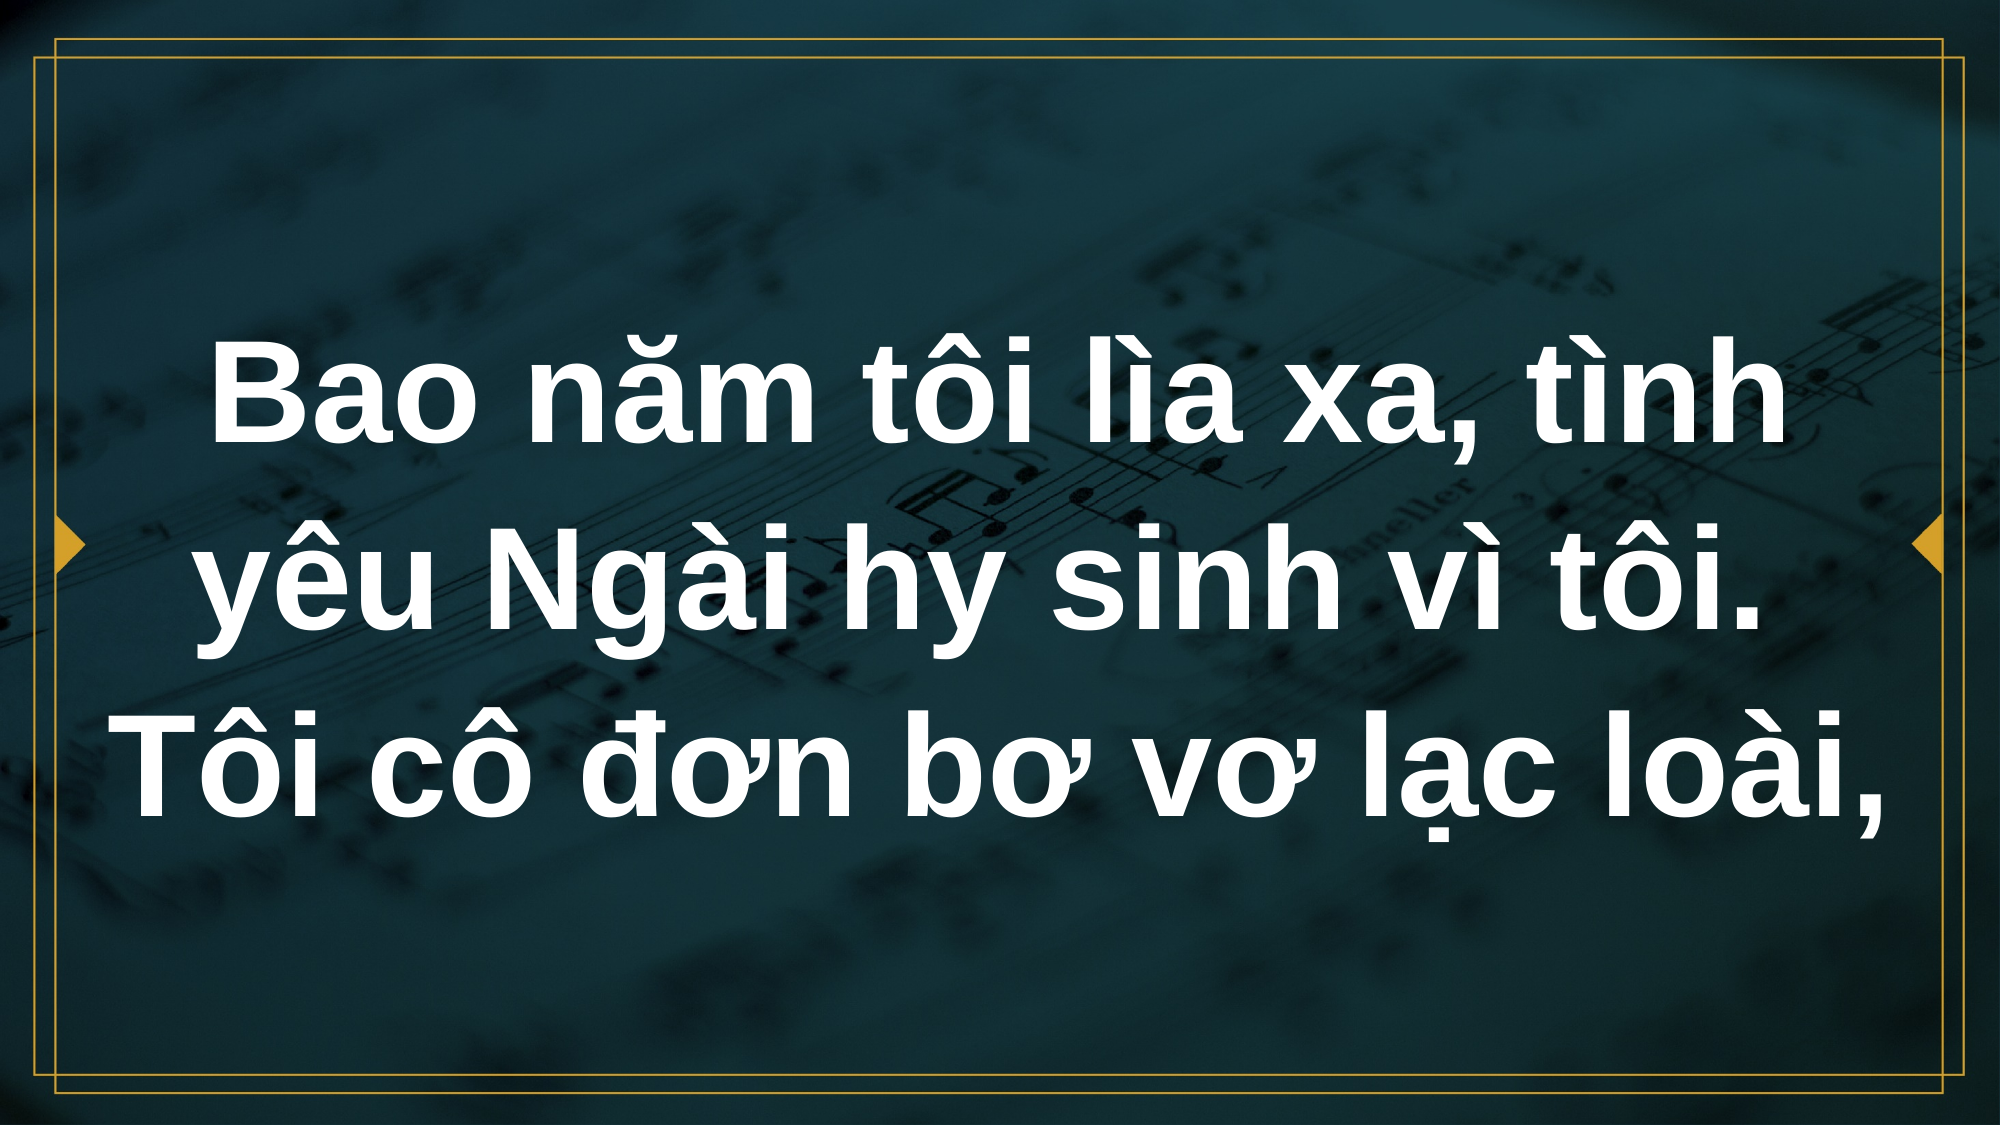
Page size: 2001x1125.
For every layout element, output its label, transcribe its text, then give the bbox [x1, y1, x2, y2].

title Bao năm tôi lìa xa, tình yêu Ngài hy sinh vì tôi. Tôi cô đơn bơ vơ lạc loài, [55, 53, 1945, 1077]
picture [0, 0, 2000, 1125]
